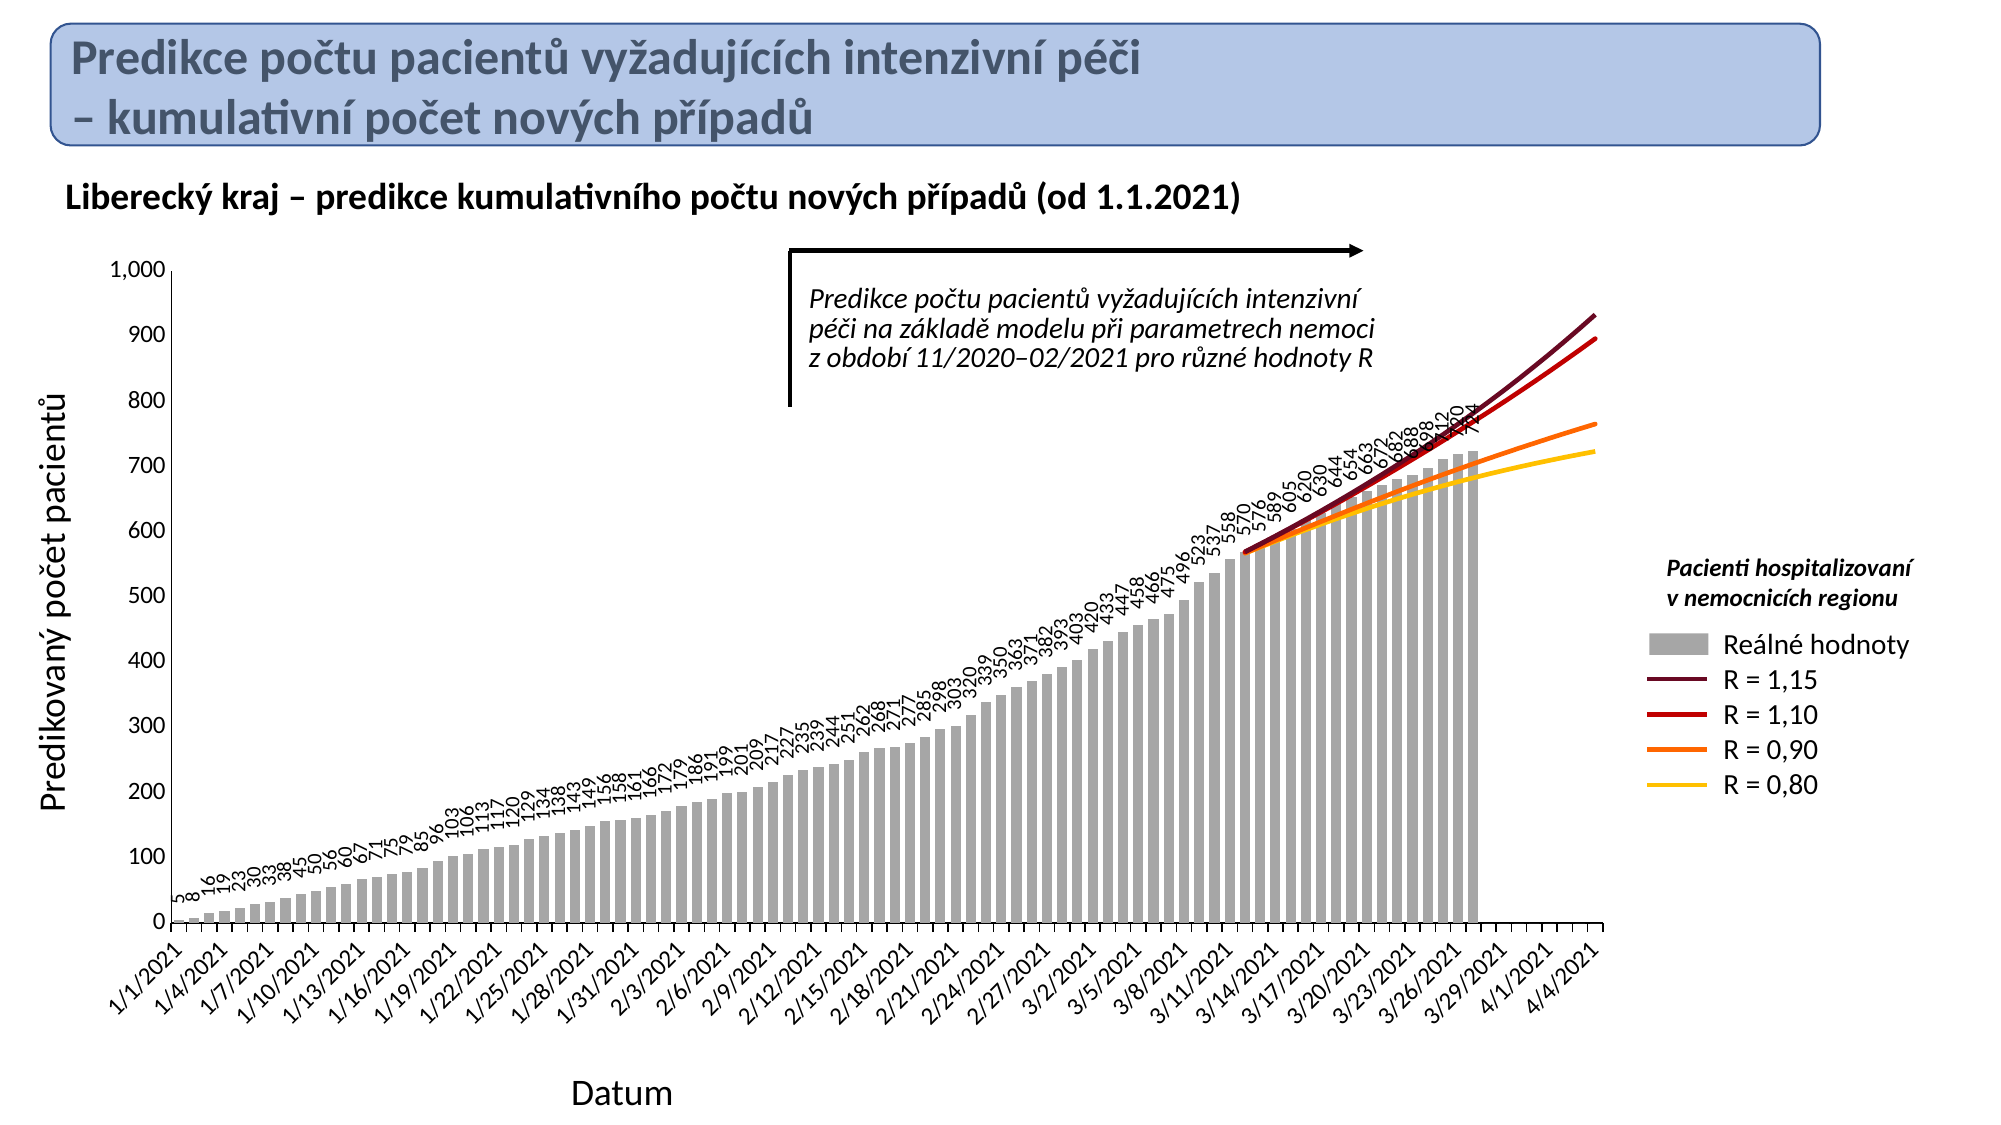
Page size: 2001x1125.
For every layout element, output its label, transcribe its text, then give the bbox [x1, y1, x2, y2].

text_box Datum [556, 1067, 689, 1121]
chart [63, 245, 2000, 1067]
text_box Predikce počtu pacientů vyžadujících intenzivní péči – kumulativní počet nových případů [49, 22, 1822, 147]
text_box Predikovaný počet pacientů [19, 377, 63, 828]
text_box Liberecký kraj – predikce kumulativního počtu nových případů (od 1.1.2021) [50, 164, 1642, 225]
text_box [1647, 618, 1960, 810]
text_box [788, 250, 1364, 407]
